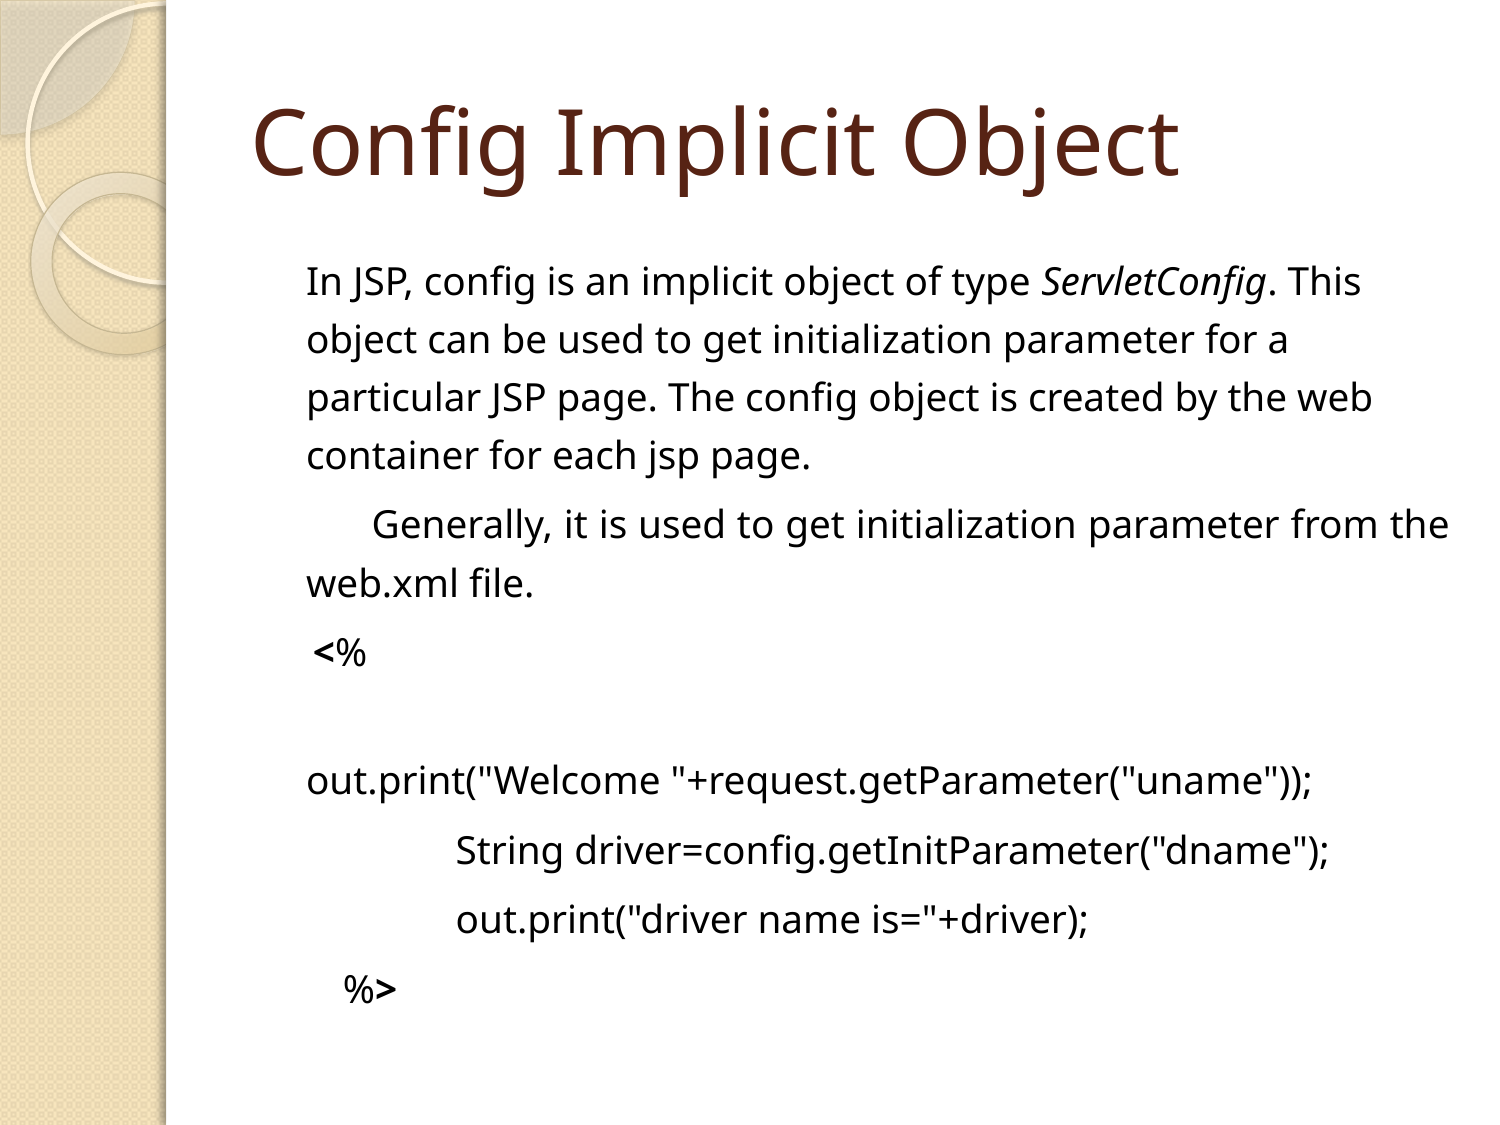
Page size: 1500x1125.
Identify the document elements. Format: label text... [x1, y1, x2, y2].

title Config Implicit Object [235, 45, 1466, 233]
list In JSP, config is an implicit object of type ServletConfig. This object can be used to get initialization parameter for a particular JSP page. The config object is created by the web container for each jsp page. Generally, it is used to get initialization parameter from the web.xml file. <% out.print("Welcome "+request.getParameter("uname")); String driver=config.getInitParameter("dname"); out.print("driver name is="+driver); %> [235, 237, 1466, 1025]
